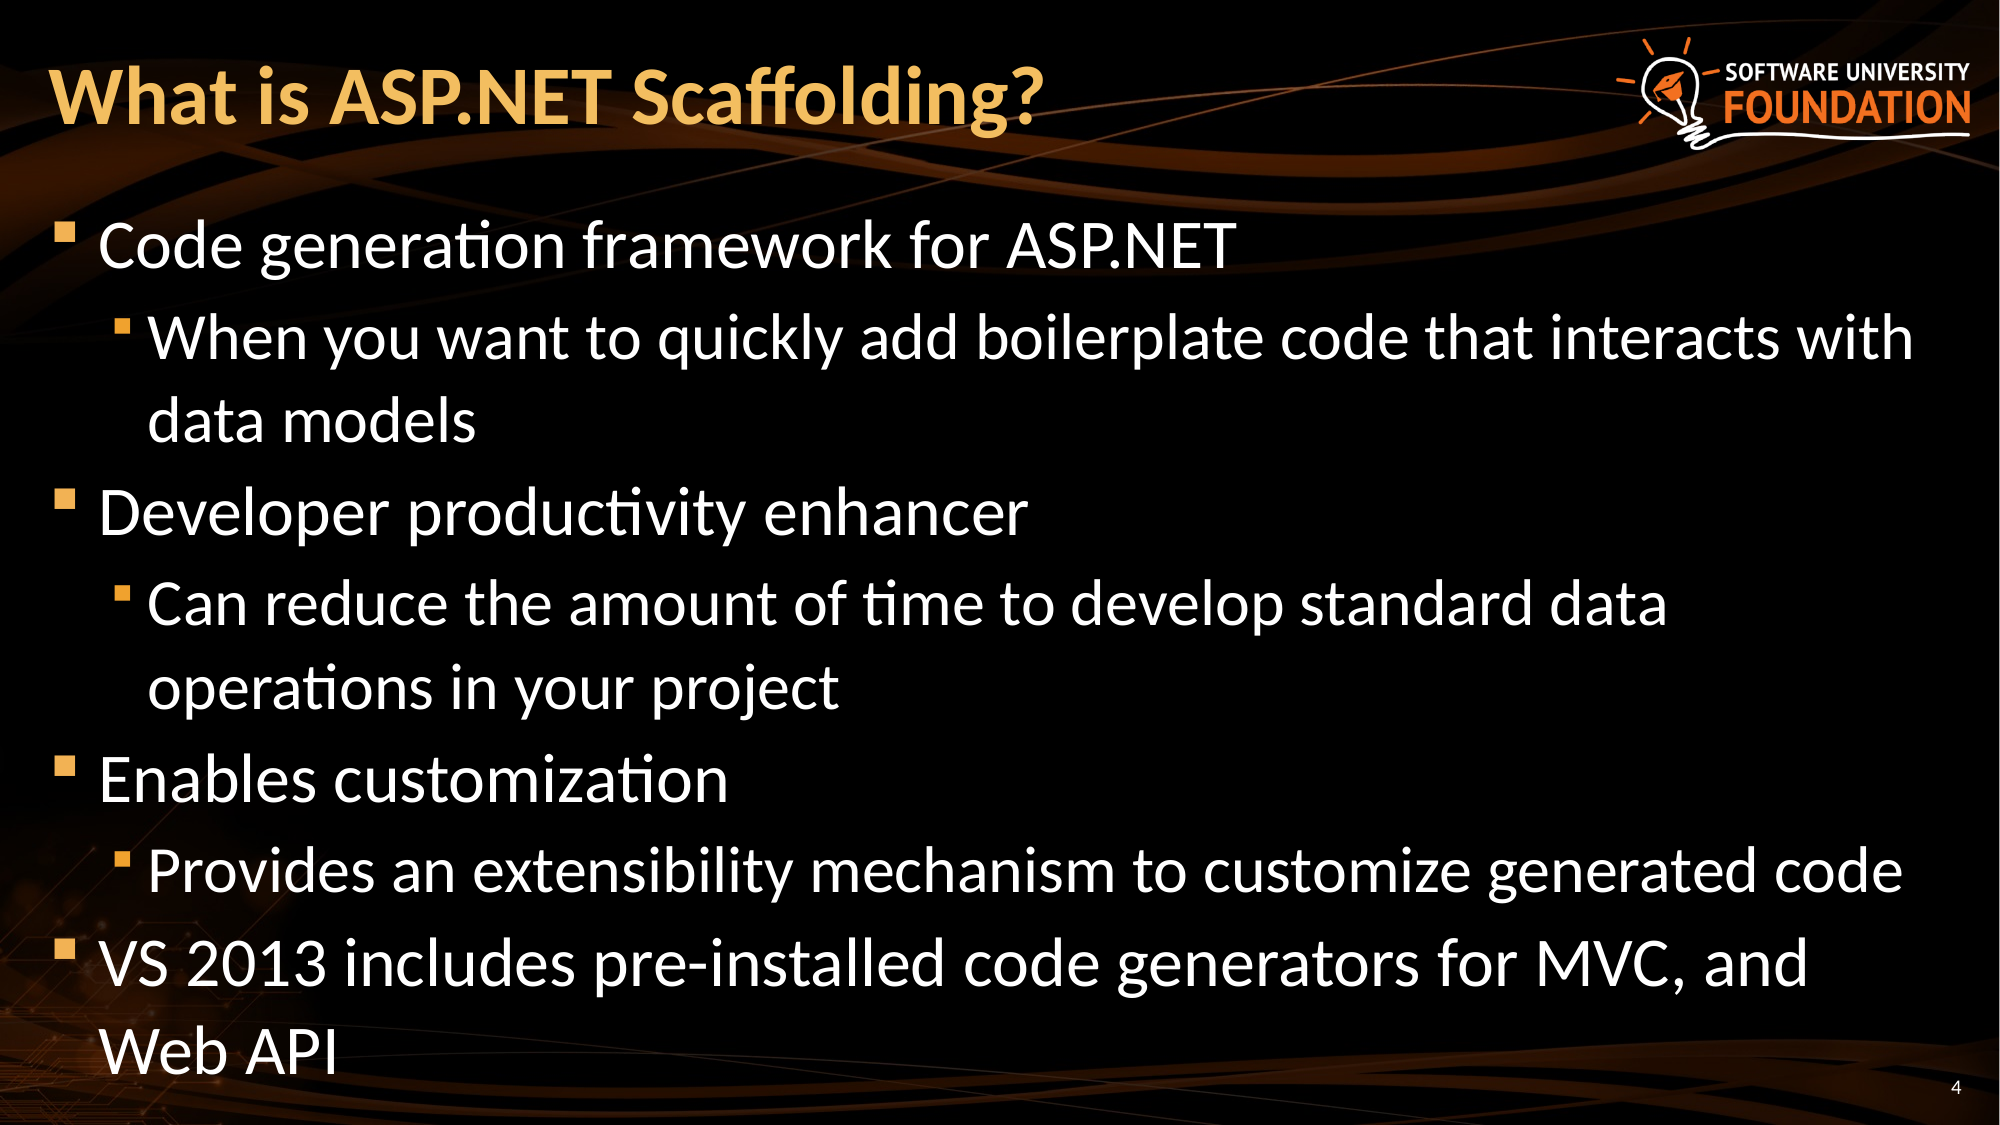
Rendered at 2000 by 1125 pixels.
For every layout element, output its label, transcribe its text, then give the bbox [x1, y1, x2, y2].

title What is ASP.NET Scaffolding? [30, 6, 1602, 189]
list Code generation framework for ASP.NET When you want to quickly add boilerplate code that interacts with data models Developer productivity enhancer Can reduce the amount of time to develop standard data operations in your project Enables customization Provides an extensibility mechanism to customize generated code VS 2013 includes pre-installed code generators for MVC, and Web API [31, 188, 1968, 1103]
picture [0, 0, 2000, 1125]
